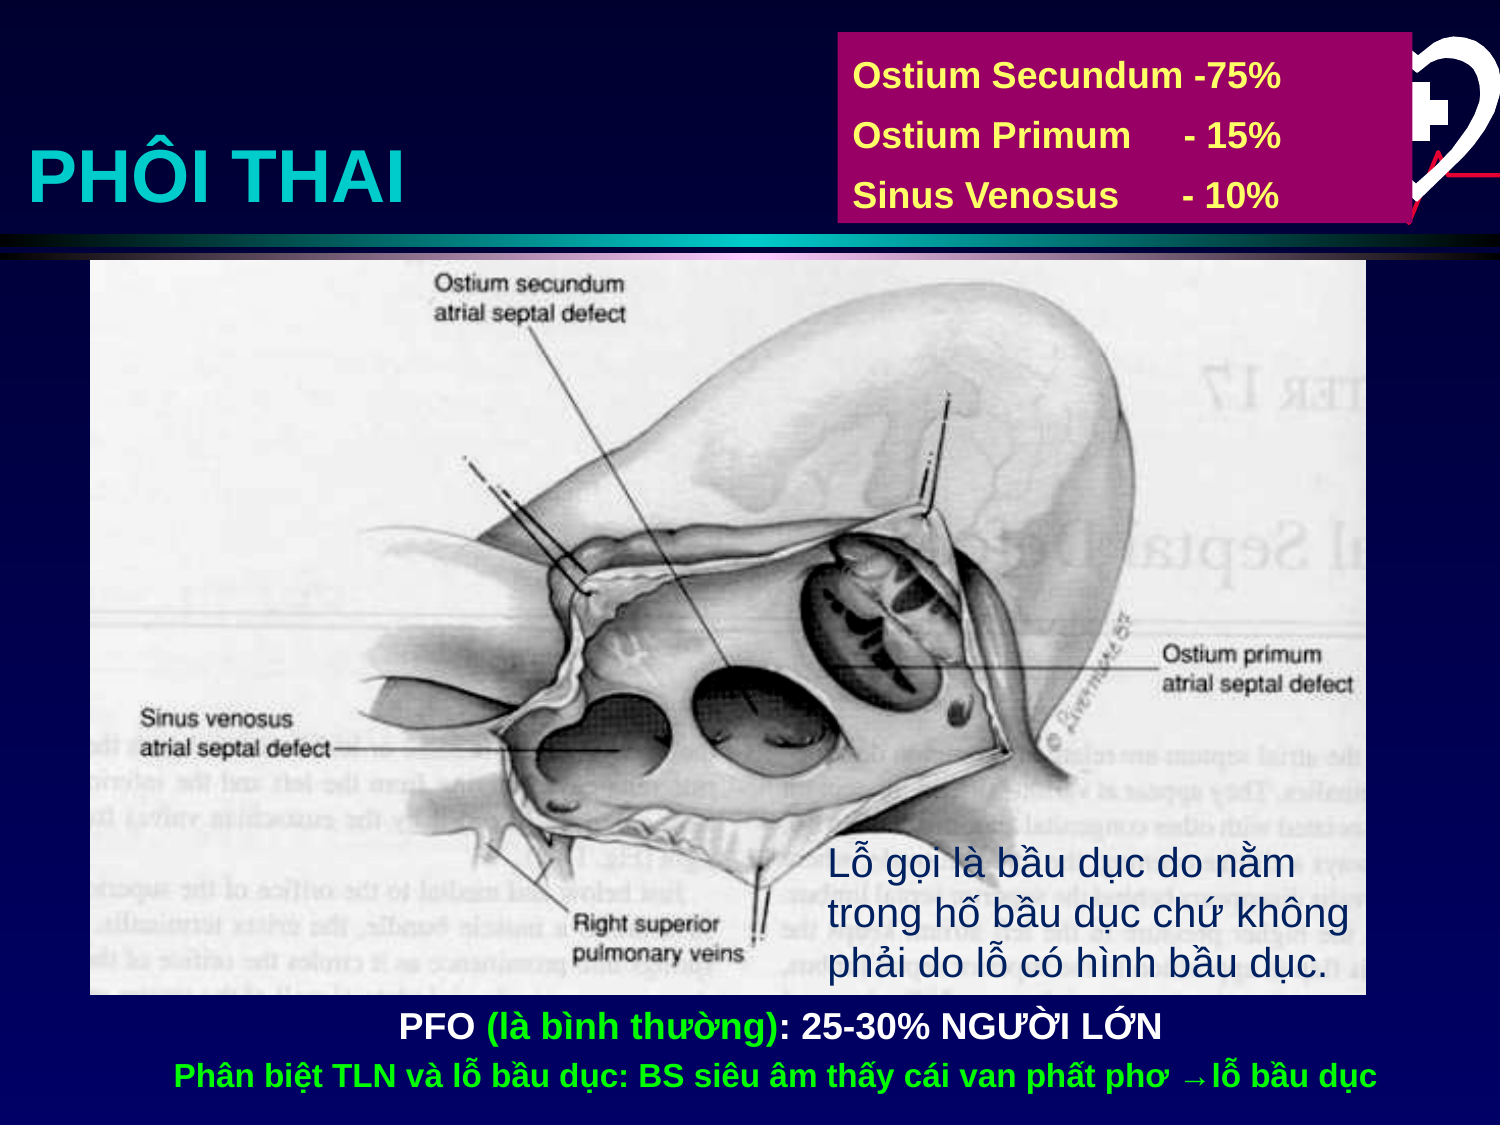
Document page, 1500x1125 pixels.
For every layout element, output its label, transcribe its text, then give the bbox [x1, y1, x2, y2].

text_box PFO (là bình thường): 25-30% NGƯỜI LỚN Phân biệt TLN và lỗ bầu dục: BS siêu âm thấy cái van phất phơ →lỗ bầu dục [158, 994, 1403, 1102]
title PHÔI THAI [12, 37, 1388, 225]
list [90, 260, 1367, 995]
text_box Ostium Secundum -75% Ostium Primum - 15% Sinus Venosus - 10% [837, 32, 1413, 224]
